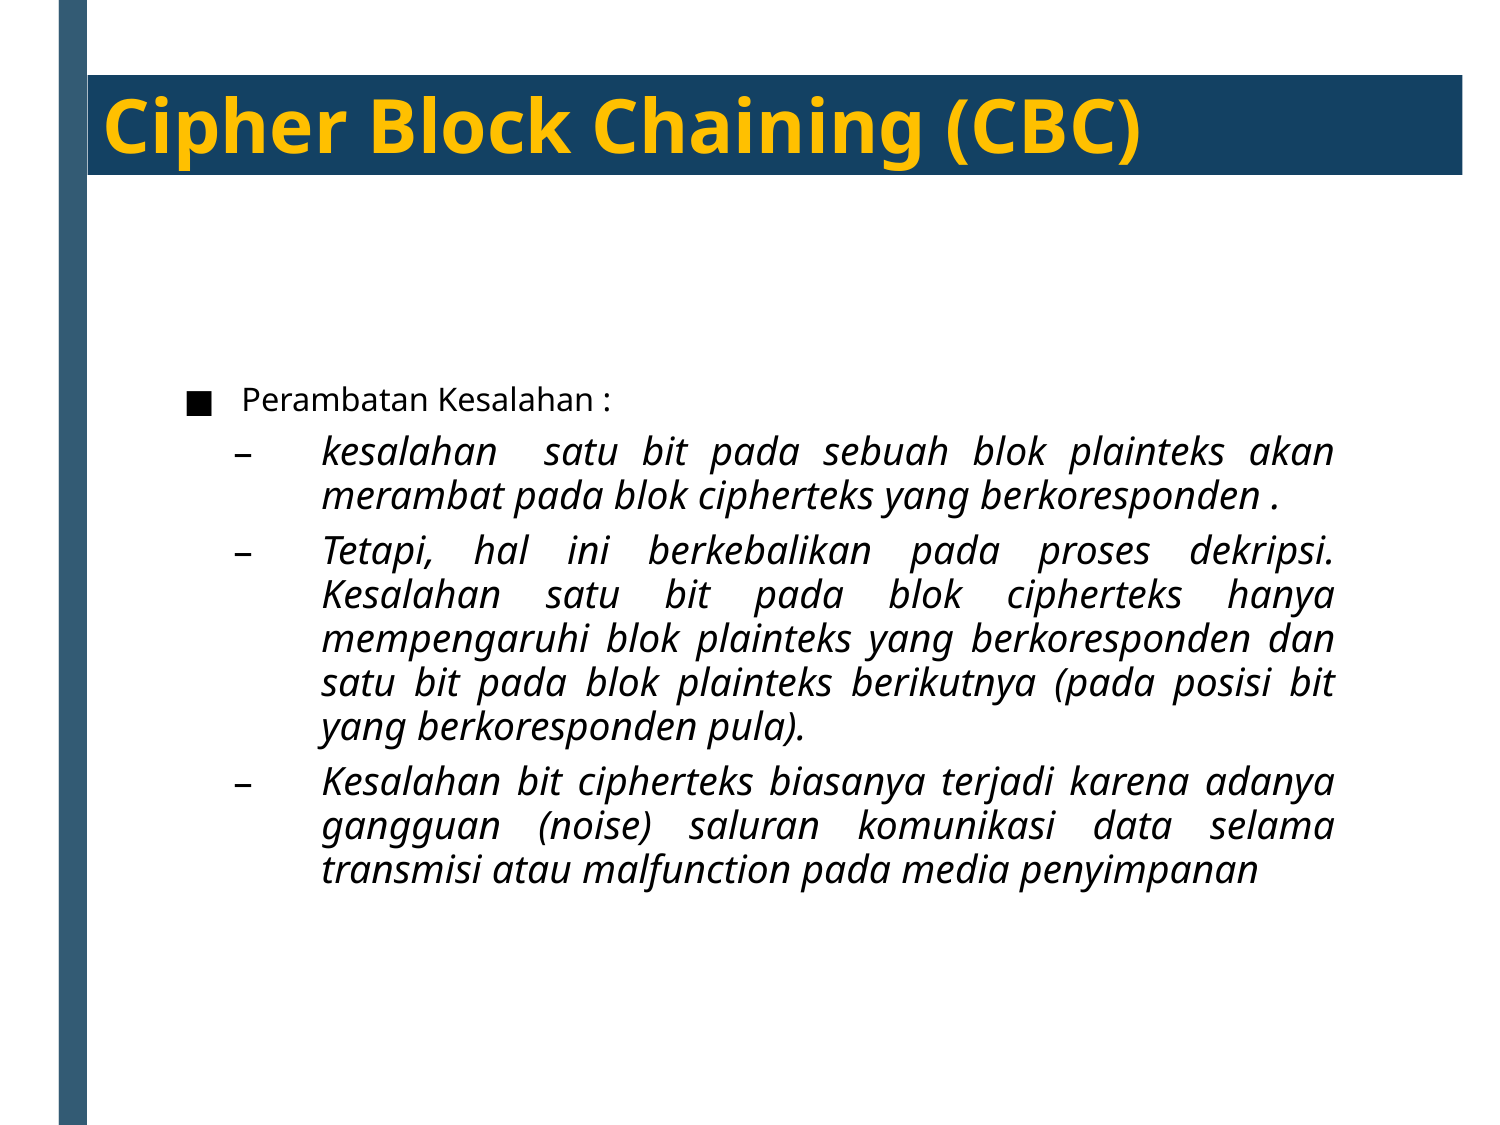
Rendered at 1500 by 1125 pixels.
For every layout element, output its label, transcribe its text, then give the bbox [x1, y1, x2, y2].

text_box Cipher Block Chaining (CBC) [87, 75, 1463, 175]
list Perambatan Kesalahan : kesalahan satu bit pada sebuah blok plainteks akan merambat pada blok cipherteks yang berkoresponden . Tetapi, hal ini berkebalikan pada proses dekripsi. Kesalahan satu bit pada blok cipherteks hanya mempengaruhi blok plainteks yang berkoresponden dan satu bit pada blok plainteks berikutnya (pada posisi bit yang berkoresponden pula). Kesalahan bit cipherteks biasanya terjadi karena adanya gangguan (noise) saluran komunikasi data selama transmisi atau malfunction pada media penyimpanan [168, 375, 1351, 963]
